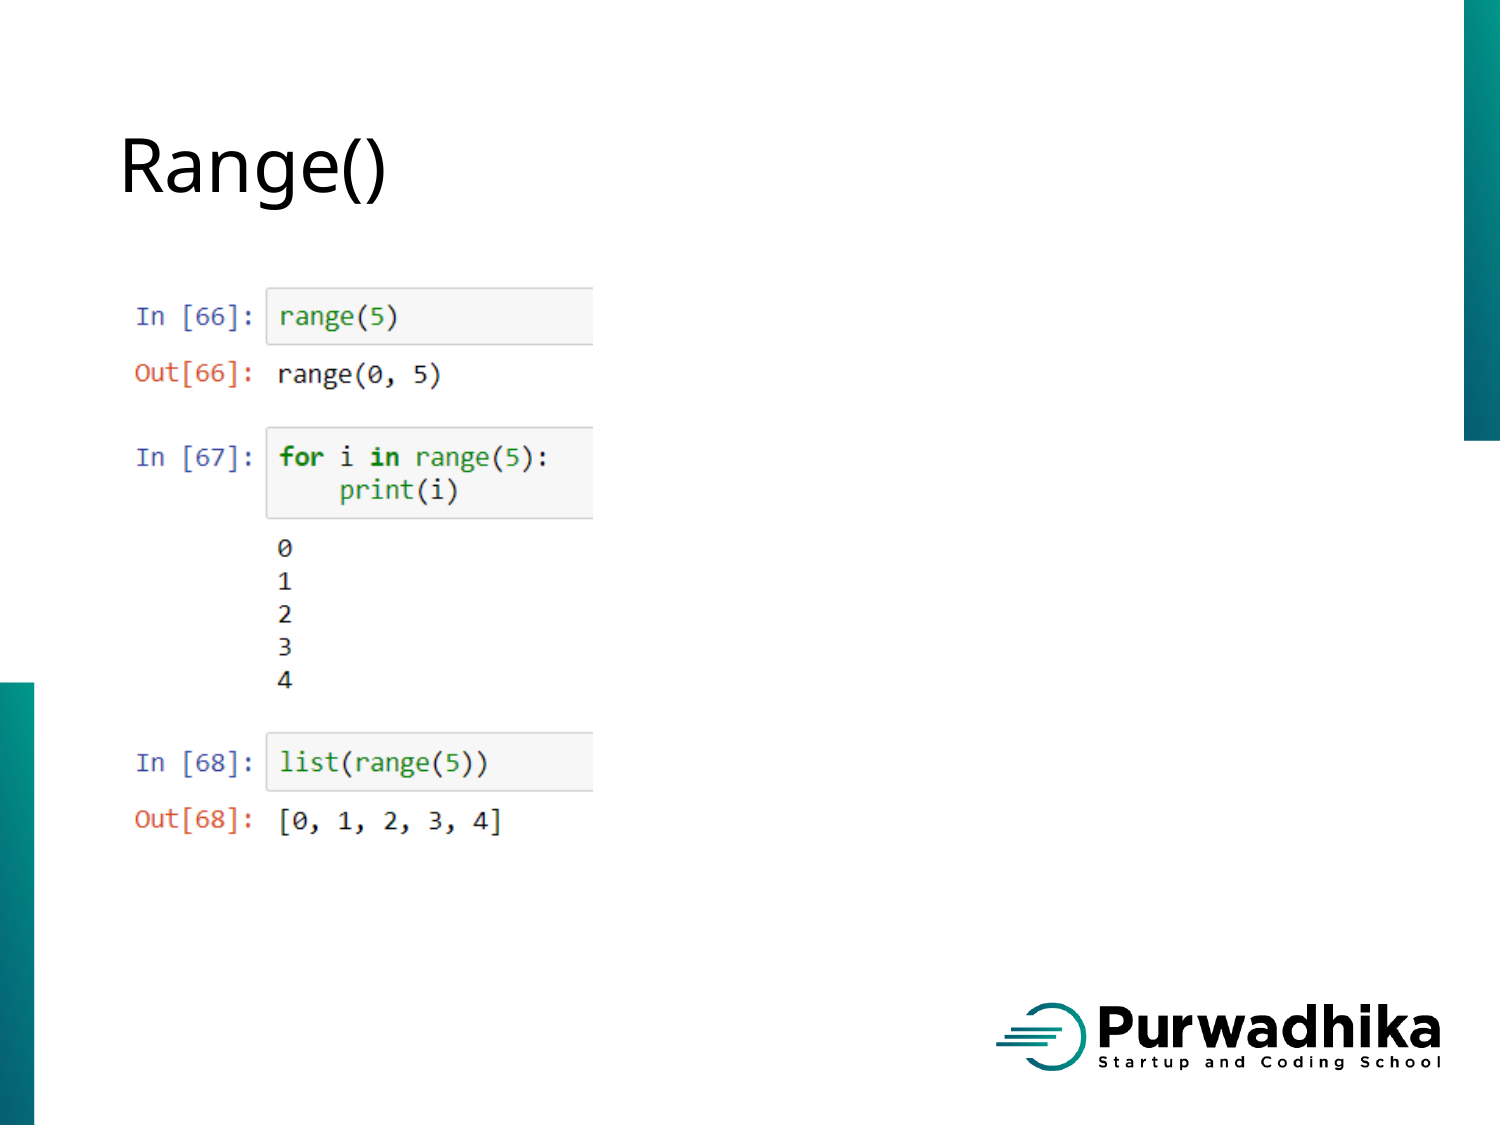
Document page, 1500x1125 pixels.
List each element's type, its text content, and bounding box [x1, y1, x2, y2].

picture [0, 0, 1500, 1125]
title Range() [103, 59, 1397, 278]
